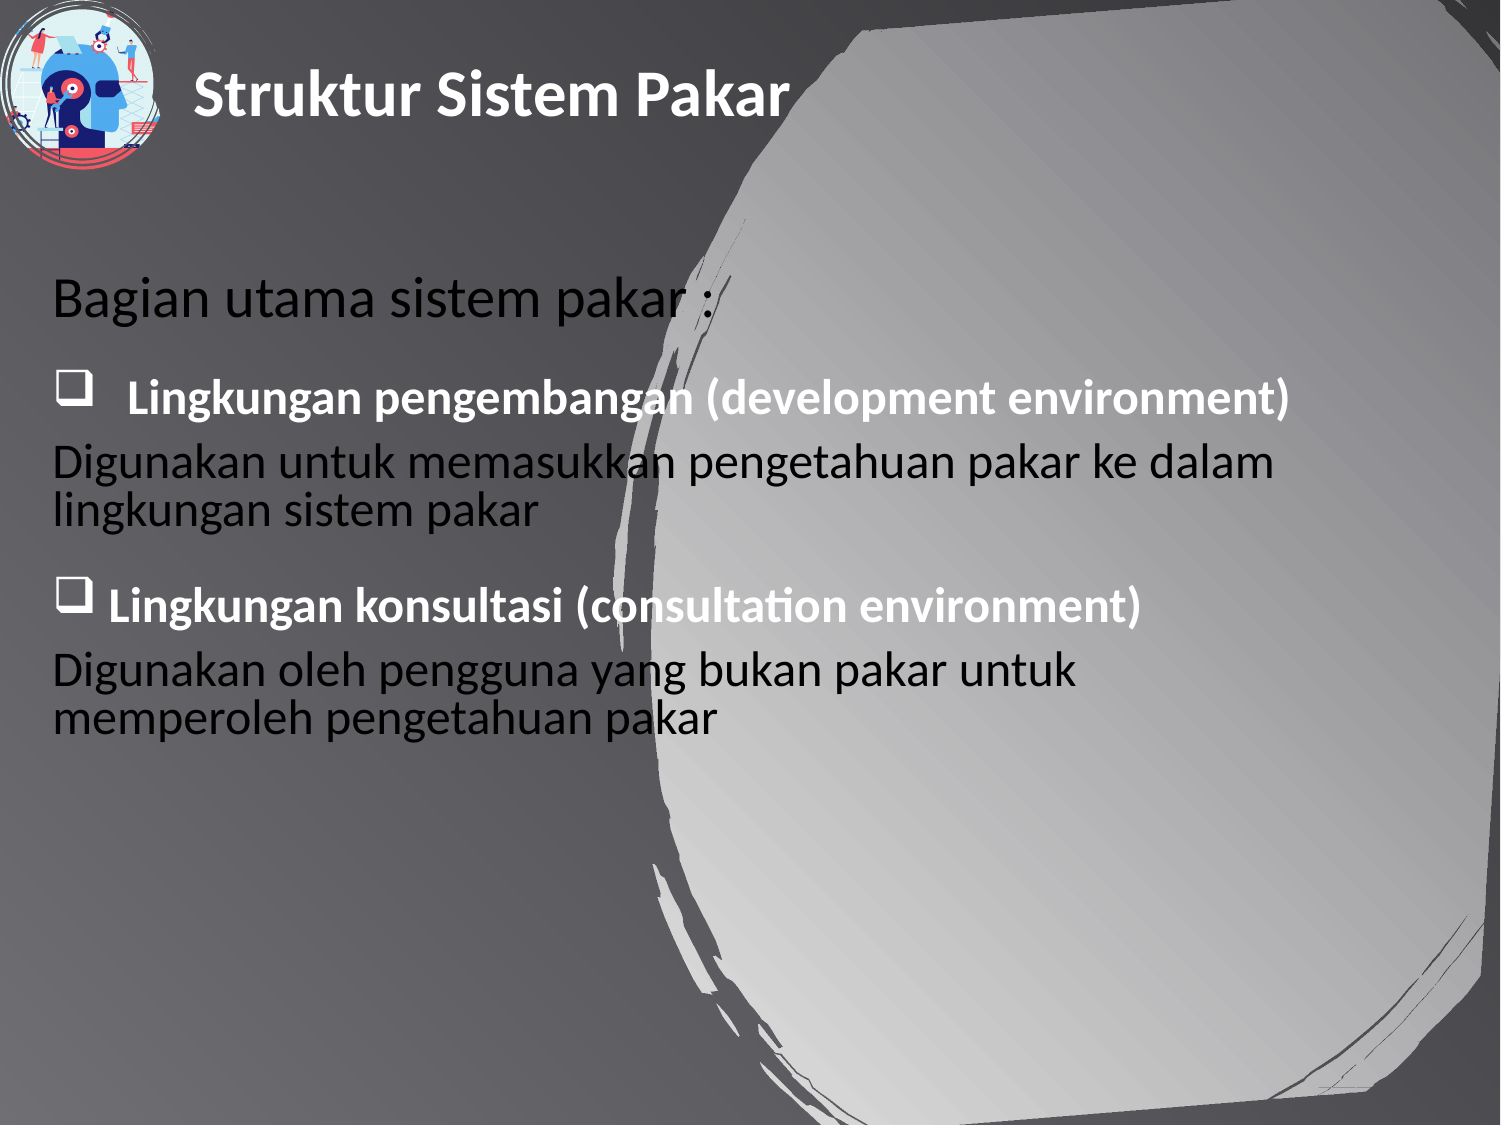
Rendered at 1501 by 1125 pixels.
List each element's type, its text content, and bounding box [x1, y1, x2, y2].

title Struktur Sistem Pakar [193, 31, 1501, 130]
picture [0, 0, 161, 170]
text_box Bagian utama sistem pakar : Lingkungan pengembangan (development environment) Digunakan untuk memasukkan pengetahuan pakar ke dalam lingkungan sistem pakar Lingkungan konsultasi (consultation environment) Digunakan oleh pengguna yang bukan pakar untuk memperoleh pengetahuan pakar [37, 264, 1338, 752]
